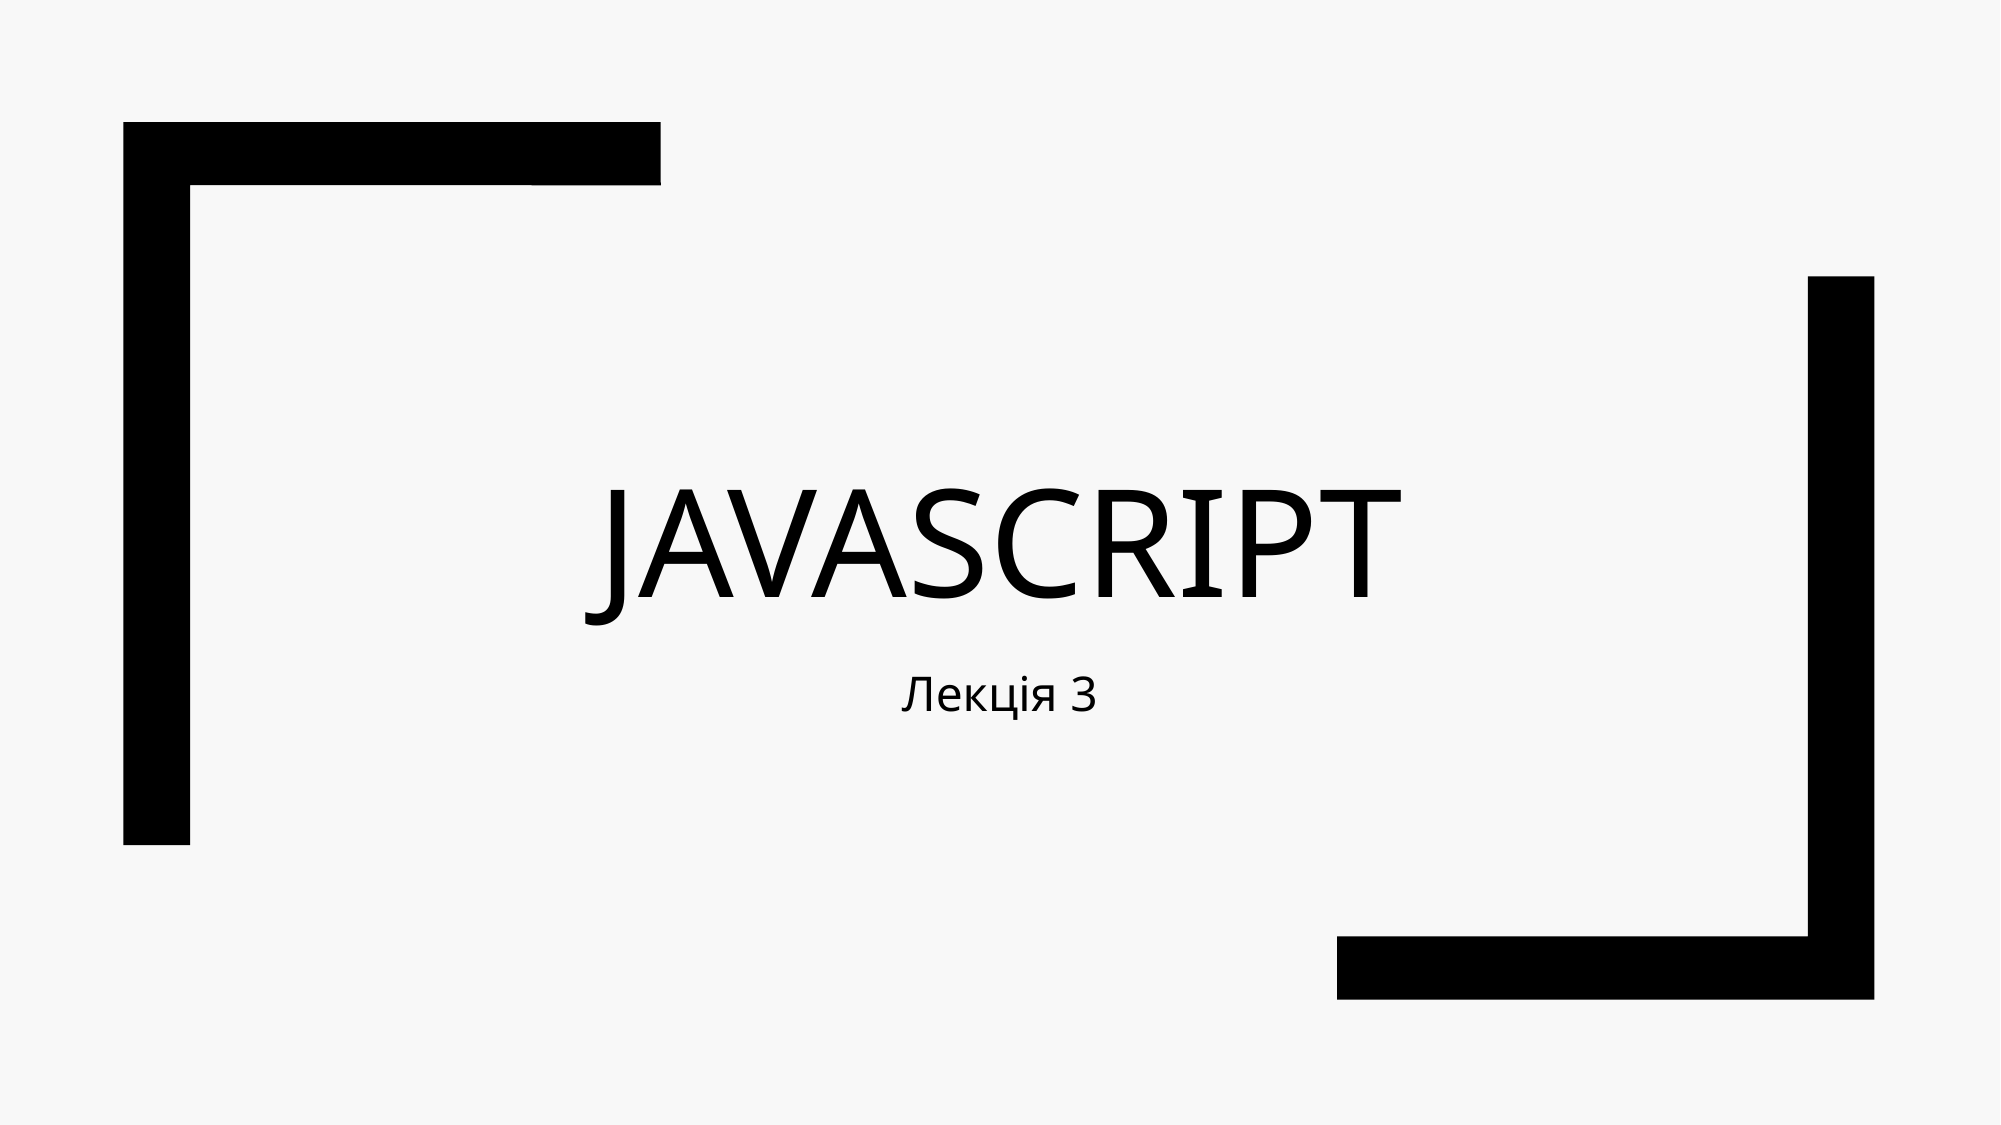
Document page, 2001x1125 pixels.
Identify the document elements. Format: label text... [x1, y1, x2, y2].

subtitle Лекція 3 [439, 649, 1561, 828]
title JavaScript [314, 293, 1686, 638]
